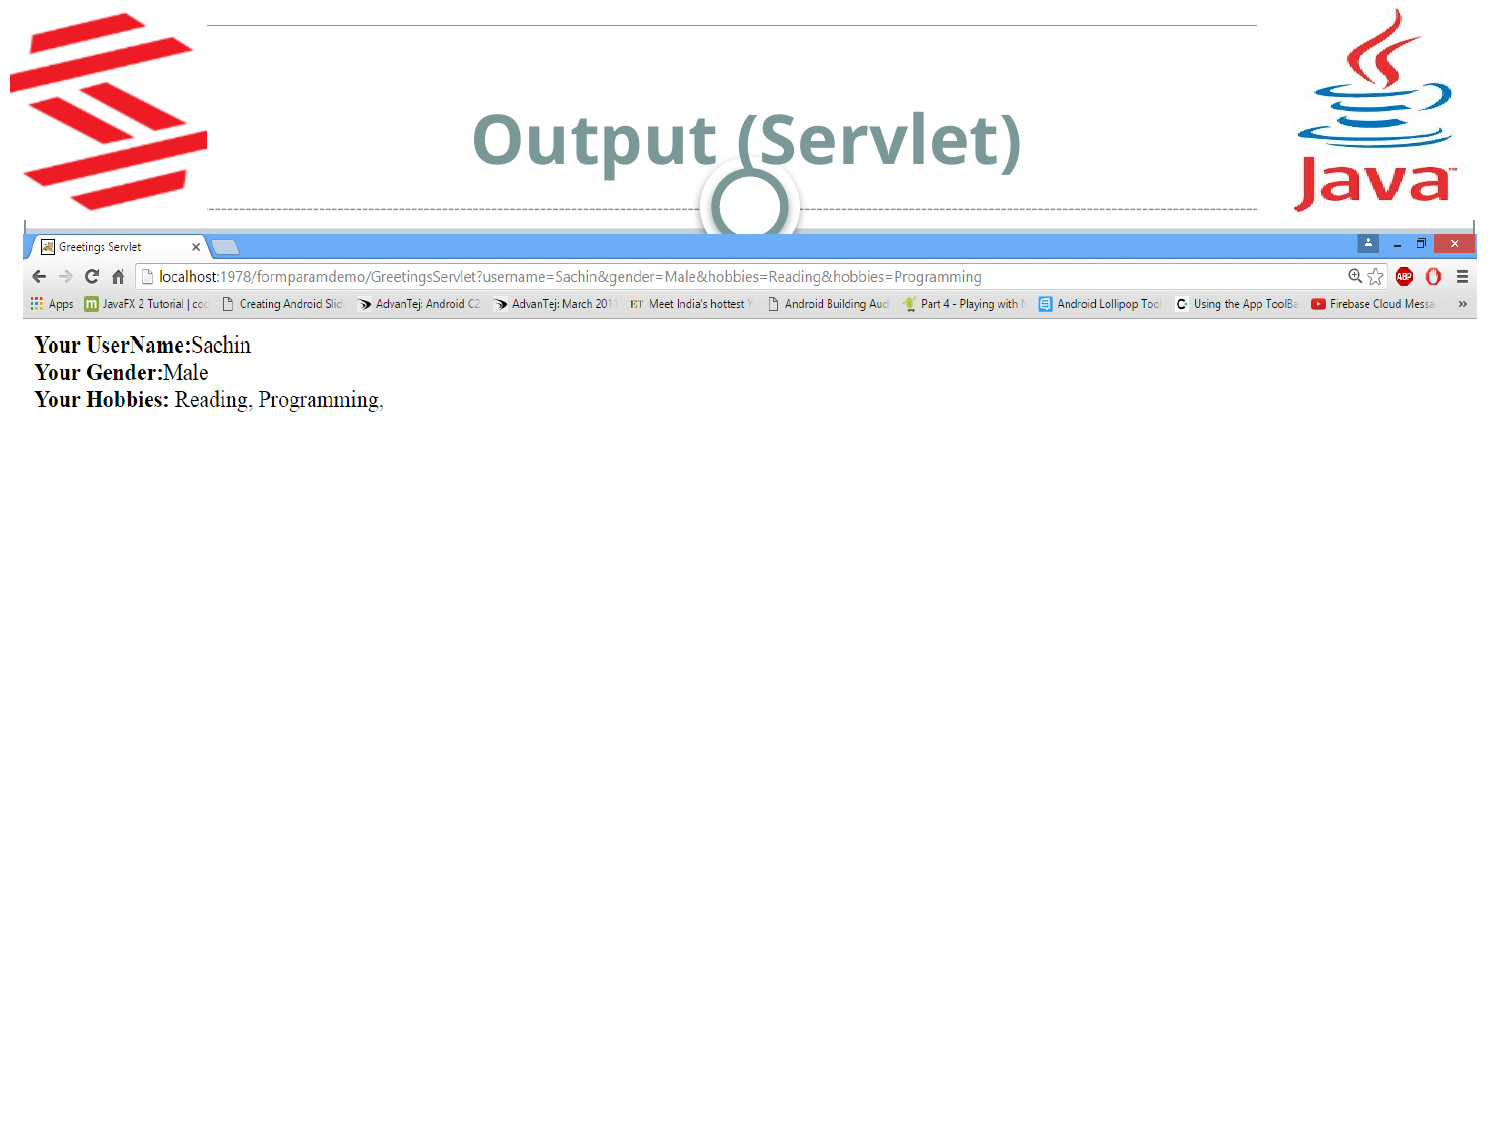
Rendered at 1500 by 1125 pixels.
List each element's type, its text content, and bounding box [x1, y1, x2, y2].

picture [1257, 0, 1483, 221]
picture [10, 11, 207, 221]
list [23, 234, 1477, 1102]
title Output (Servlet) [213, 23, 1250, 186]
